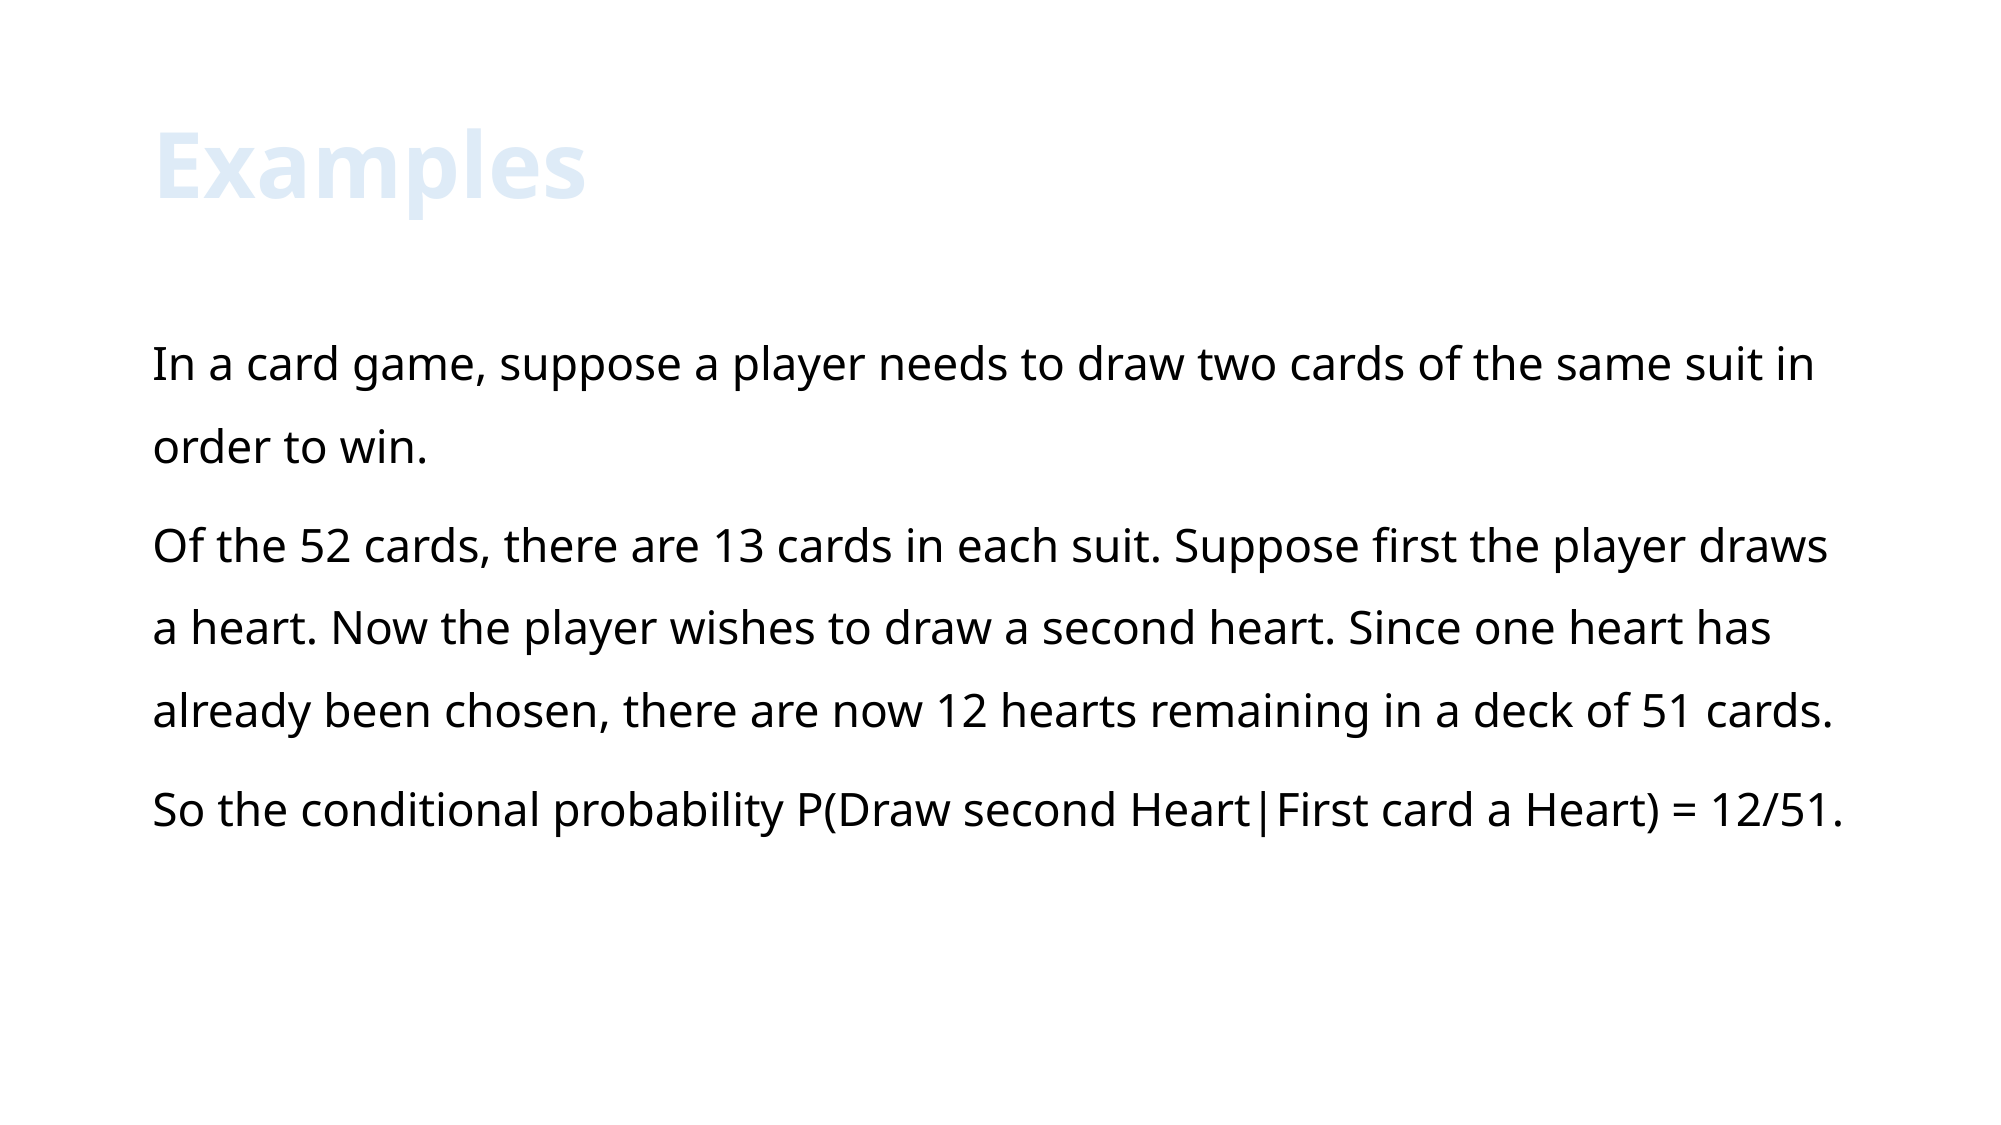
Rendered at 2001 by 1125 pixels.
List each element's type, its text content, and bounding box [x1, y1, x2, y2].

title Examples [137, 59, 1863, 278]
list In a card game, suppose a player needs to draw two cards of the same suit in order to win. Of the 52 cards, there are 13 cards in each suit. Suppose first the player draws a heart. Now the player wishes to draw a second heart. Since one heart has already been chosen, there are now 12 hearts remaining in a deck of 51 cards. So the conditional probability P(Draw second Heart|First card a Heart) = 12/51. [137, 299, 1863, 1014]
